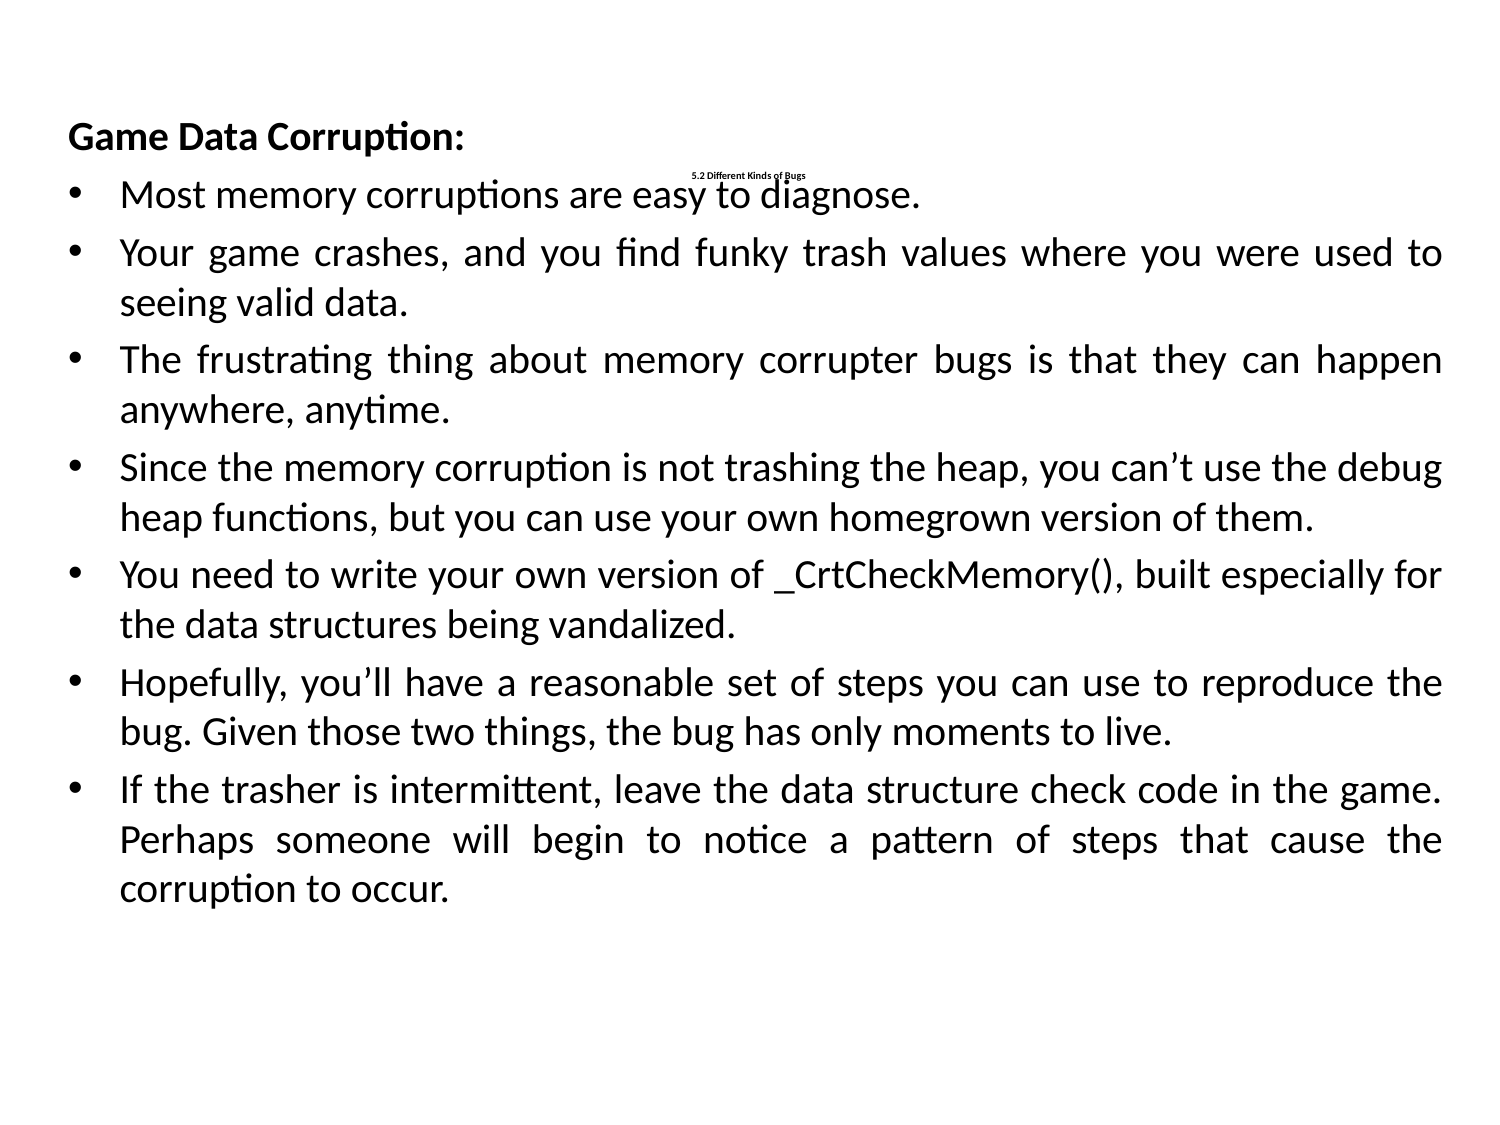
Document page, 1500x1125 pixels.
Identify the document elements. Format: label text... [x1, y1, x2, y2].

list Game Data Corruption: Most memory corruptions are easy to diagnose. Your game crashes, and you find funky trash values where you were used to seeing valid data. The frustrating thing about memory corrupter bugs is that they can happen anywhere, anytime. Since the memory corruption is not trashing the heap, you can’t use the debug heap functions, but you can use your own homegrown version of them. You need to write your own version of _CrtCheckMemory(), built especially for the data structures being vandalized. Hopefully, you’ll have a reasonable set of steps you can use to reproduce the bug. Given those two things, the bug has only moments to live. If the trasher is intermittent, leave the data structure check code in the game. Perhaps someone will begin to notice a pattern of steps that cause the corruption to occur. [53, 101, 1459, 1094]
